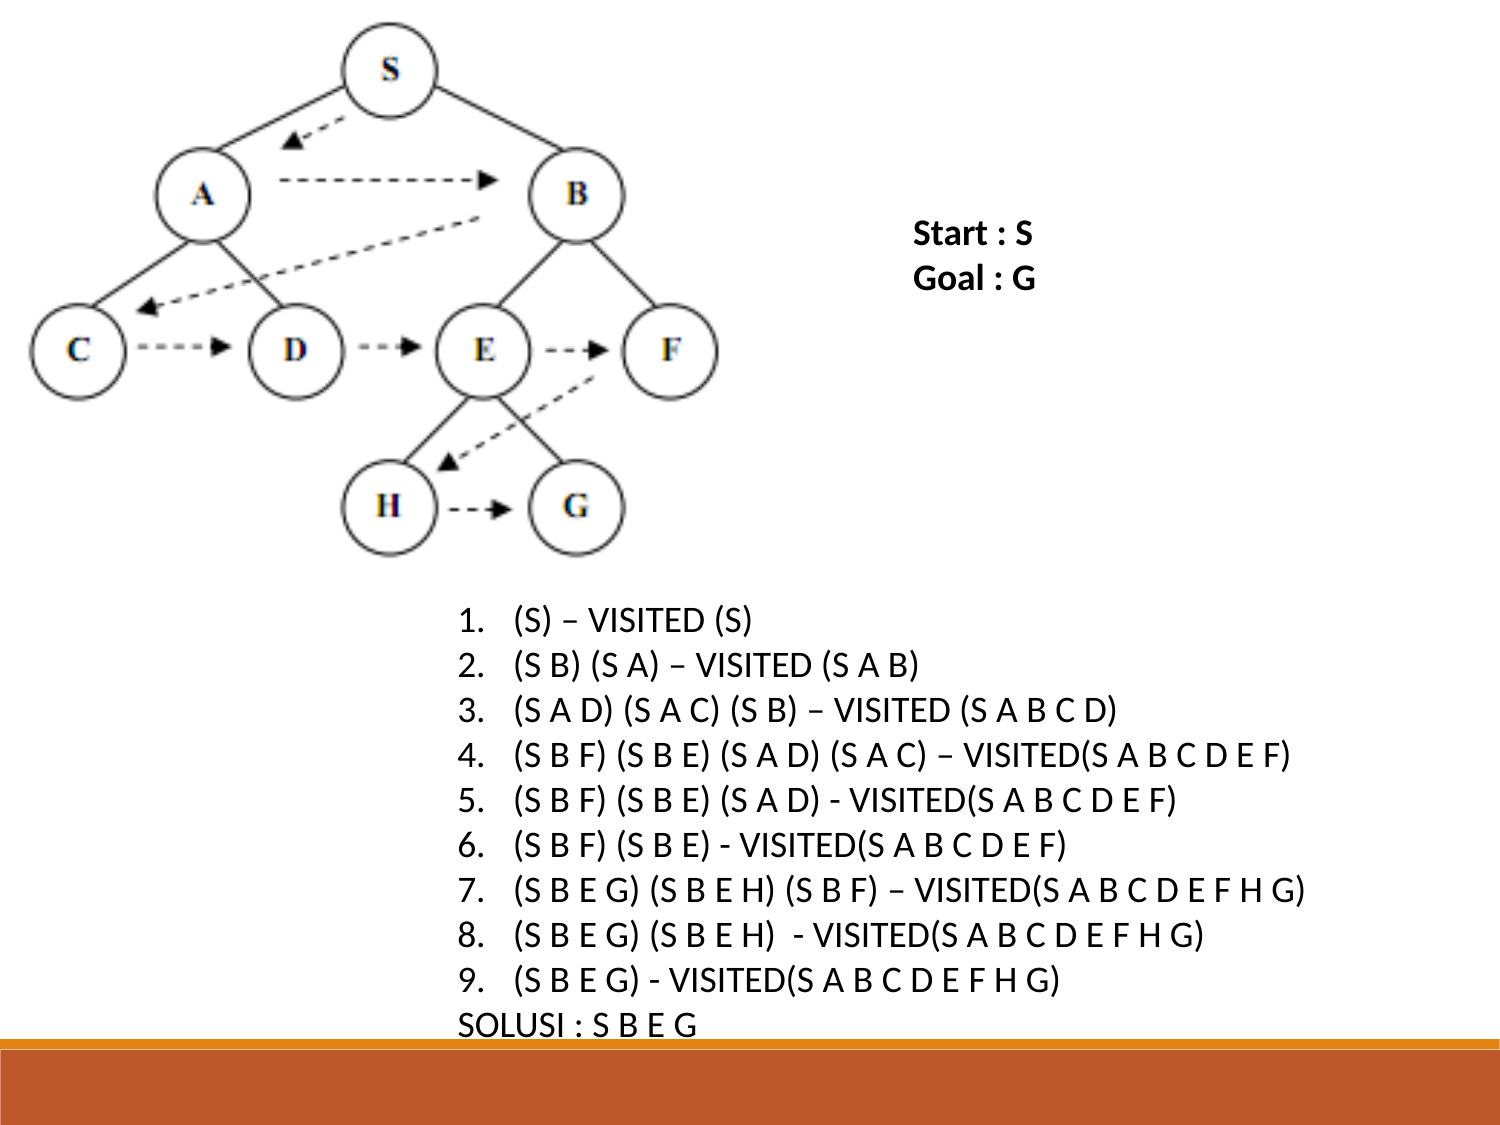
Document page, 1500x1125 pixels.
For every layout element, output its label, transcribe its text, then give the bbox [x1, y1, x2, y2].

picture [23, 11, 726, 567]
text_box Start : S Goal : G [898, 199, 1052, 306]
text_box (S) – VISITED (S) (S B) (S A) – VISITED (S A B) (S A D) (S A C) (S B) – VISITED (S A B C D) (S B F) (S B E) (S A D) (S A C) – VISITED(S A B C D E F) (S B F) (S B E) (S A D) - VISITED(S A B C D E F) (S B F) (S B E) - VISITED(S A B C D E F) (S B E G) (S B E H) (S B F) – VISITED(S A B C D E F H G) (S B E G) (S B E H) - VISITED(S A B C D E F H G) (S B E G) - VISITED(S A B C D E F H G) SOLUSI : S B E G [442, 587, 1323, 1098]
